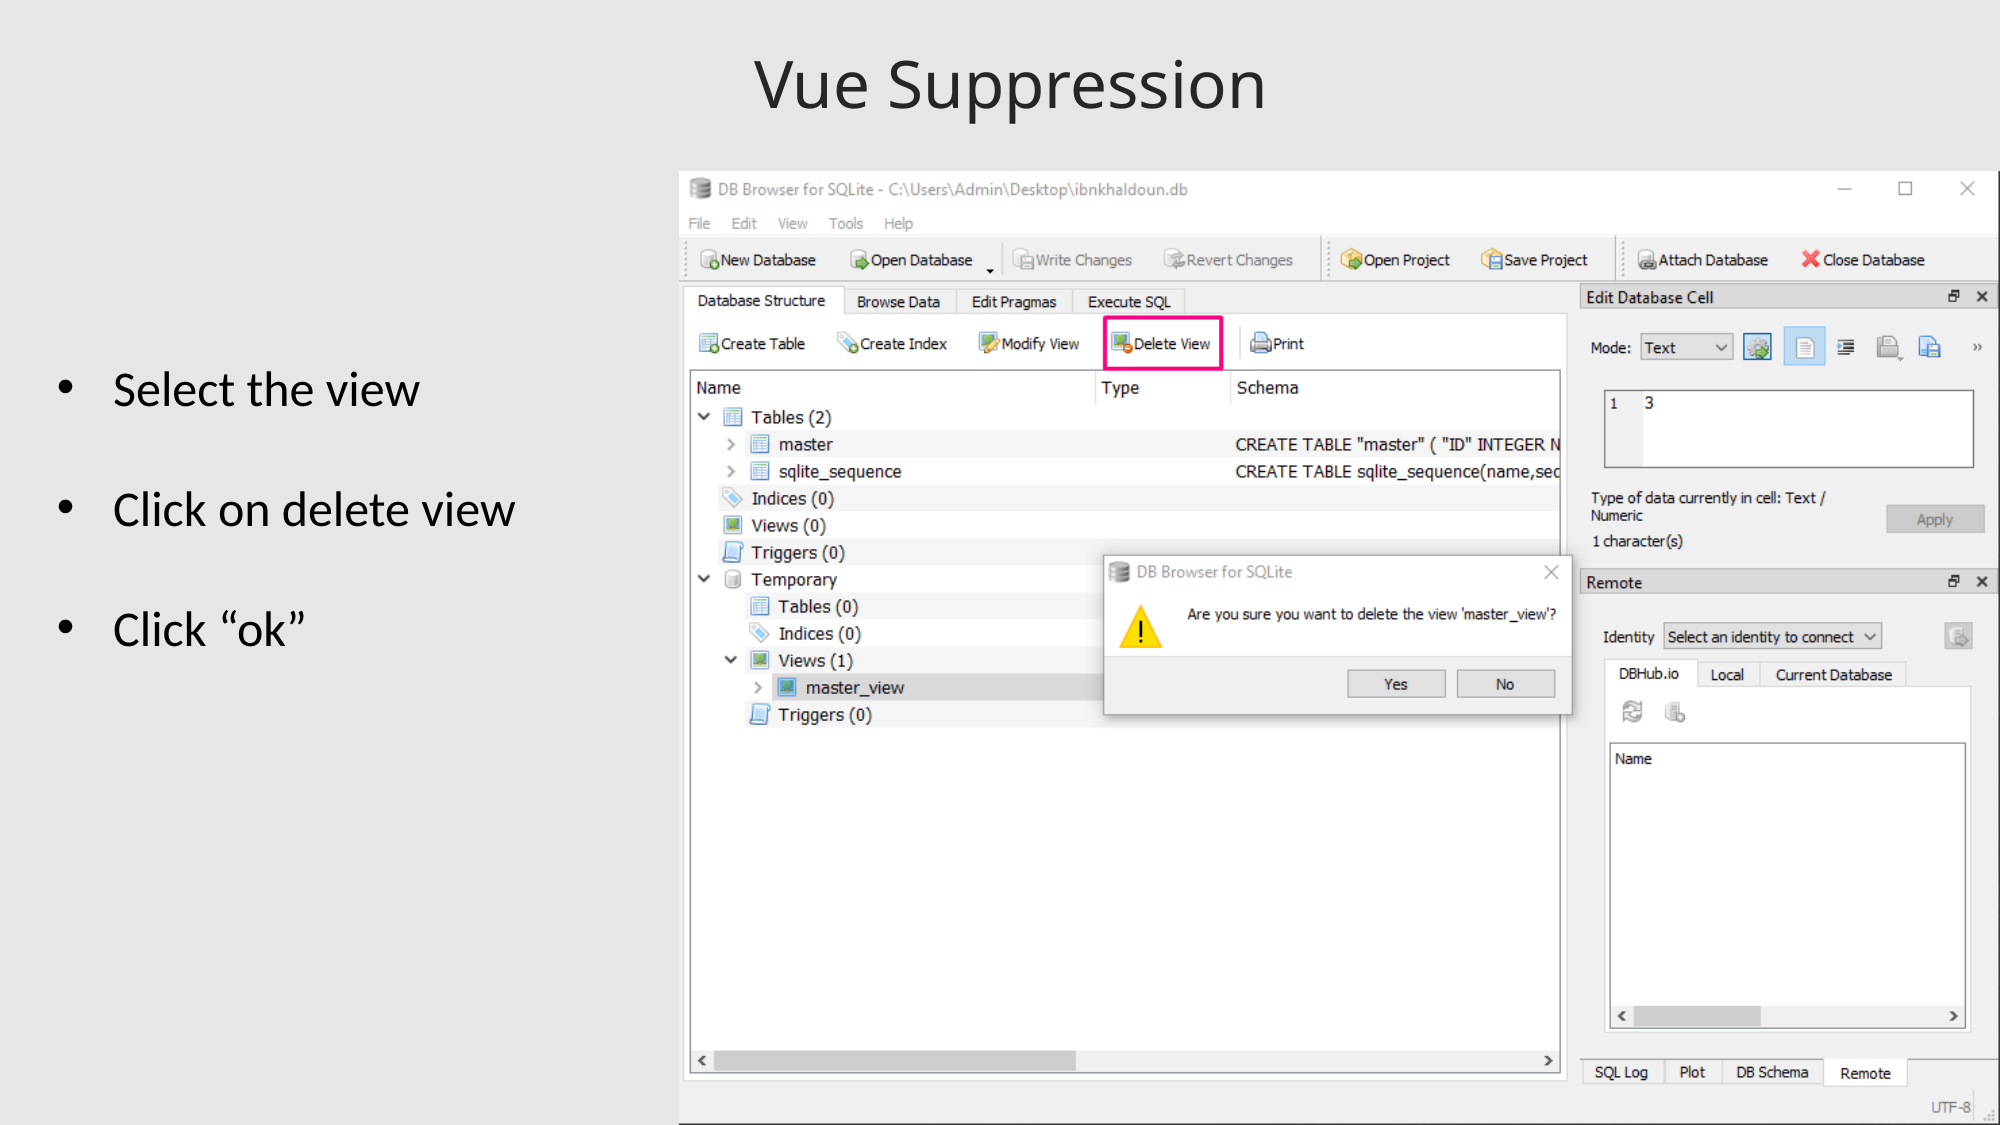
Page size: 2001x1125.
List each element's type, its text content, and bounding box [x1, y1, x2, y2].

text_box Select the view Click on delete view Click “ok” [42, 289, 543, 664]
text_box Vue Suppression [689, 44, 1333, 171]
picture [679, 171, 2000, 1125]
